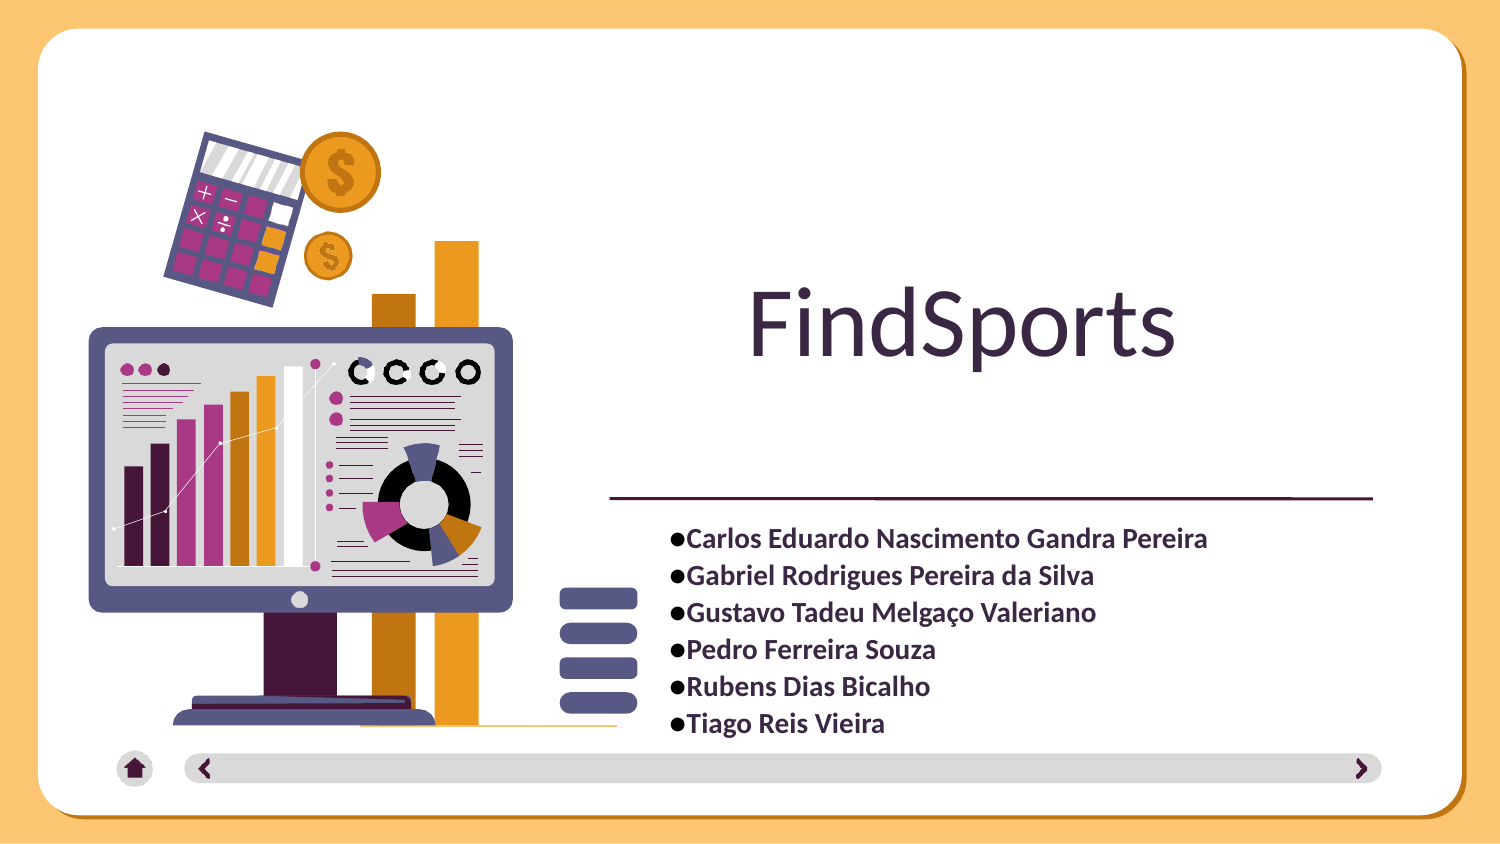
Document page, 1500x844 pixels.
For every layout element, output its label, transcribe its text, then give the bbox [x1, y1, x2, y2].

text_box ●Carlos Eduardo Nascimento Gandra Pereira ●Gabriel Rodrigues Pereira da Silva ●Gustavo Tadeu Melgaço Valeriano ●Pedro Ferreira Souza ●Rubens Dias Bicalho ●Tiago Reis Vieira [666, 516, 1344, 777]
title FindSports [709, 230, 1234, 377]
picture [1356, 758, 1368, 779]
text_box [88, 71, 638, 727]
picture [198, 758, 210, 779]
picture [116, 750, 153, 787]
